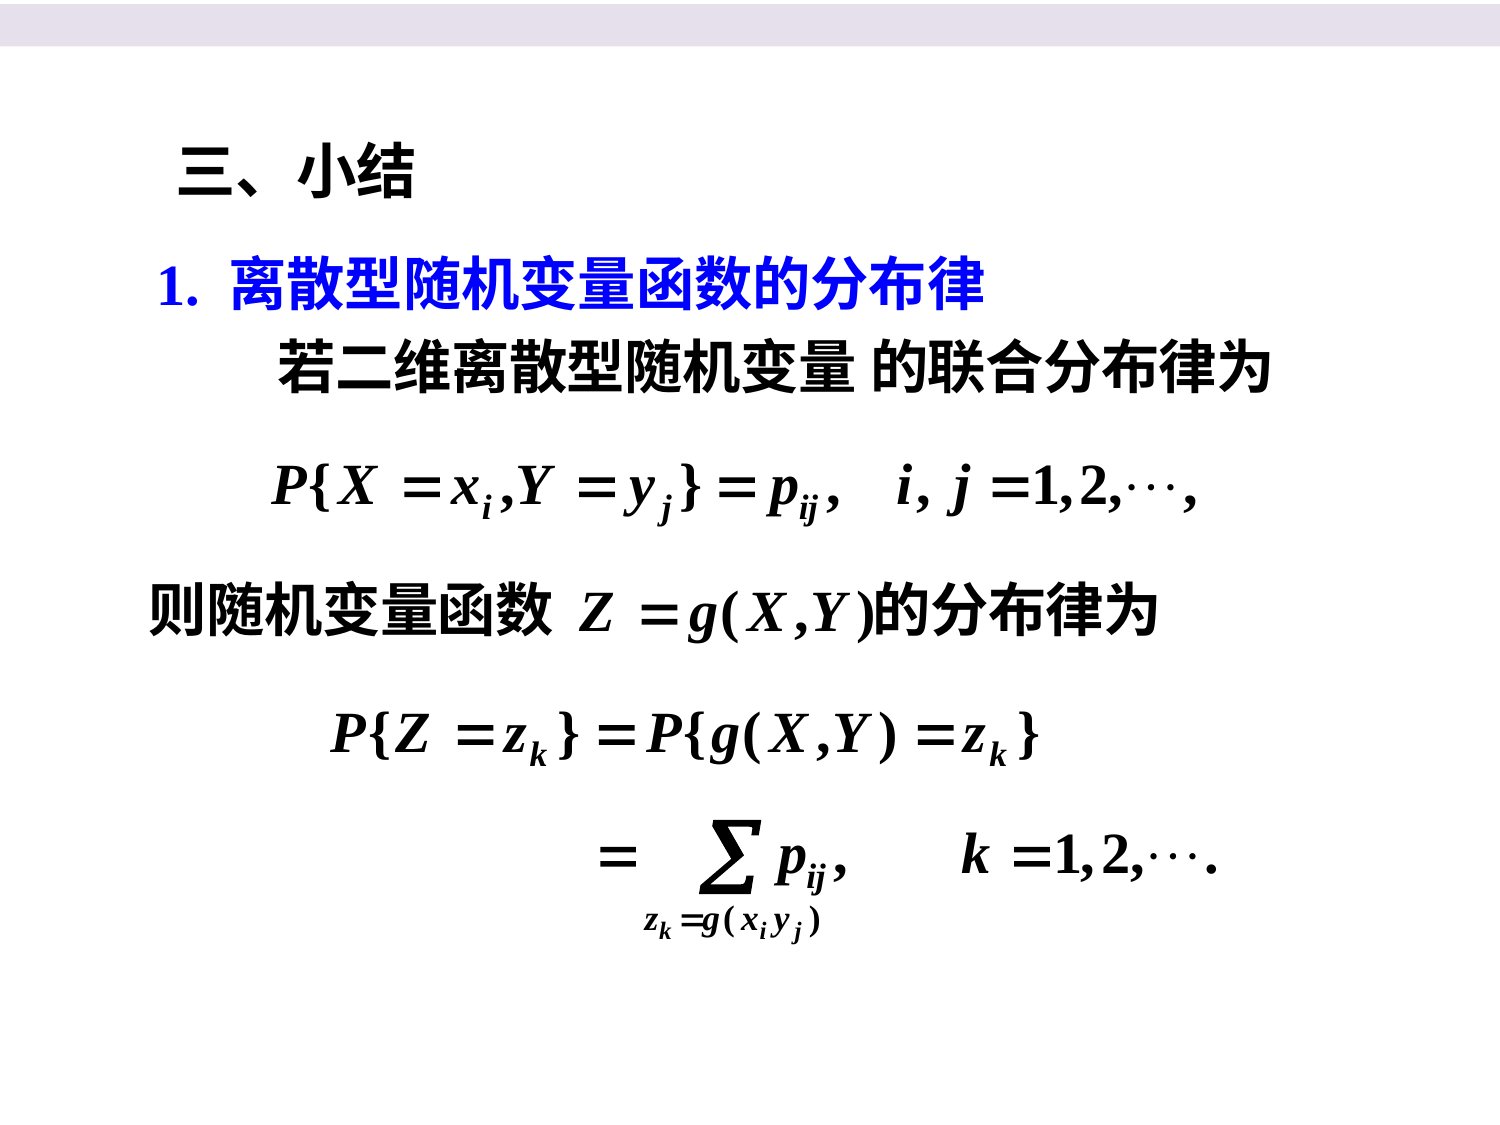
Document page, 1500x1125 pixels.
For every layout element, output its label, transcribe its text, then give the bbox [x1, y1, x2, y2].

text_box 三、小结 [160, 125, 1287, 213]
text_box 1. 离散型随机变量函数的分布律 [141, 239, 1001, 325]
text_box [265, 454, 1260, 532]
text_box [274, 335, 1286, 405]
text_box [591, 815, 1238, 952]
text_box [147, 579, 1171, 651]
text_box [324, 702, 1042, 774]
